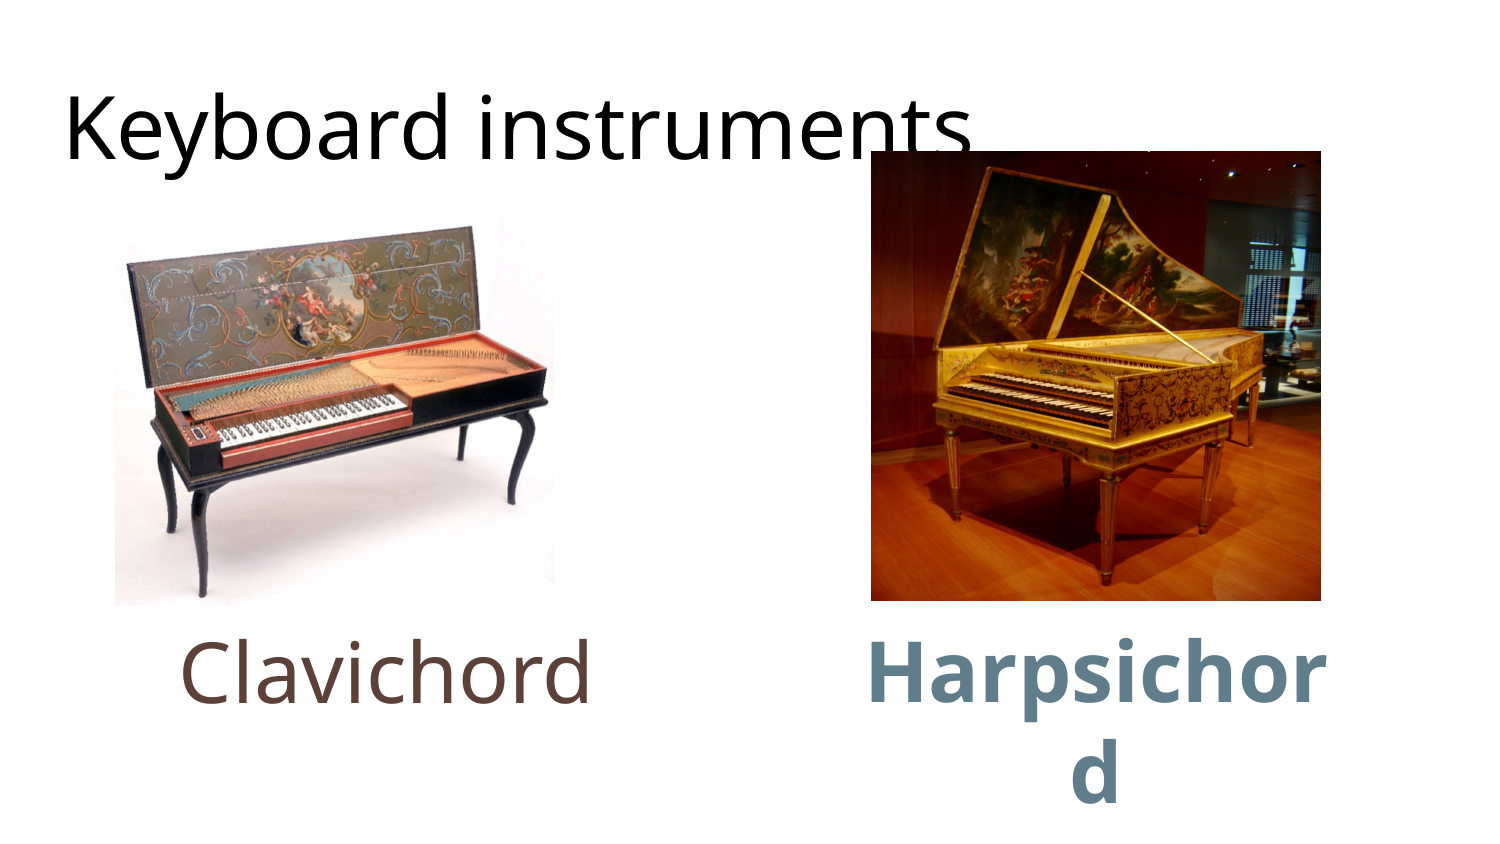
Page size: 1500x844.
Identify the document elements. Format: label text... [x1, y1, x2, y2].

picture [114, 215, 554, 606]
title Keyboard instruments [47, 47, 1285, 216]
text_box Clavichord [147, 614, 627, 700]
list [871, 151, 1321, 601]
text_box Harpsichord [834, 612, 1357, 698]
